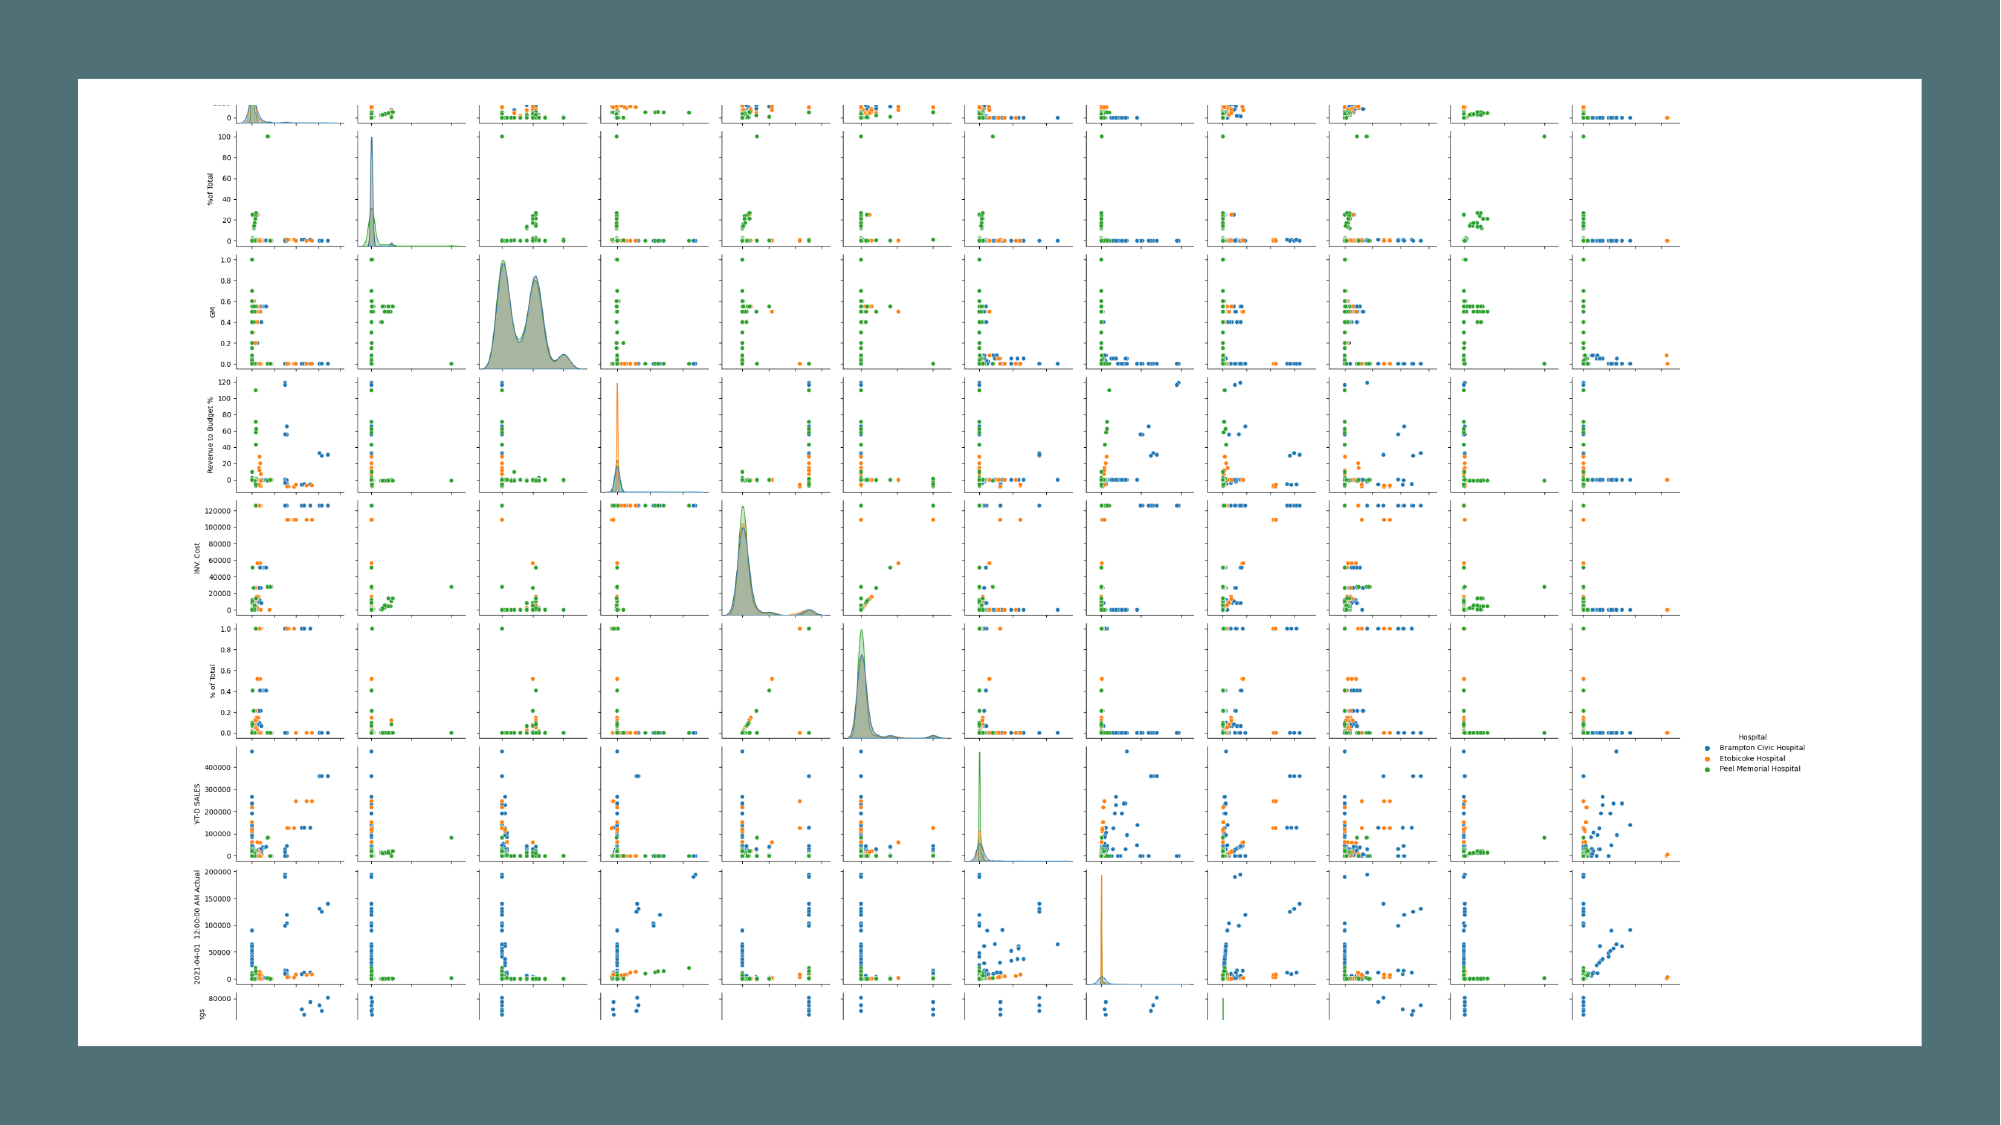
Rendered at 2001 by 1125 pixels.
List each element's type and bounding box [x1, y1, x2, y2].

picture [189, 105, 1811, 1020]
text_box [77, 78, 1923, 1047]
text_box [0, 0, 2000, 1125]
